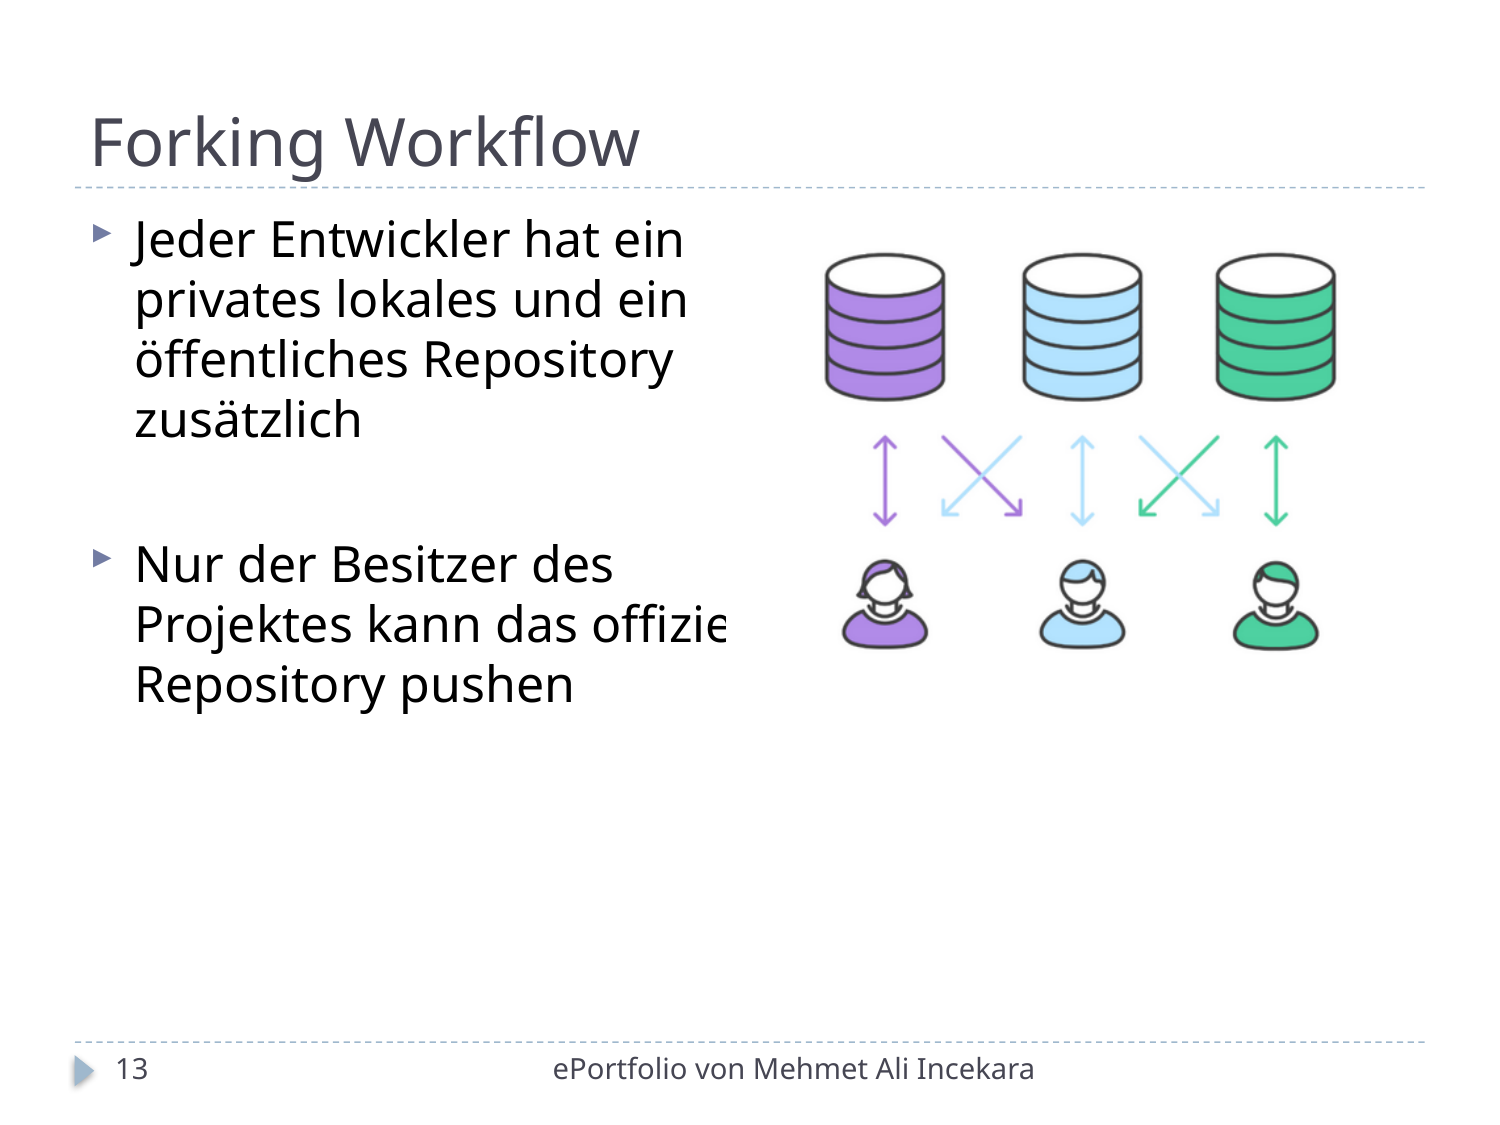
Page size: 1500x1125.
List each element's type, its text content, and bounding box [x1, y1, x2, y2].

list Jeder Entwickler hat ein privates lokales und ein öffentliches Repository zusätzlich Nur der Besitzer des Projektes kann das offizielle Repository pushen [75, 200, 1425, 1010]
footer ePortfolio von Mehmet Ali Incekara [475, 1042, 1051, 1103]
slide_number 13 [100, 1042, 426, 1103]
picture [726, 203, 1426, 705]
title Forking Workflow [75, 24, 1425, 188]
